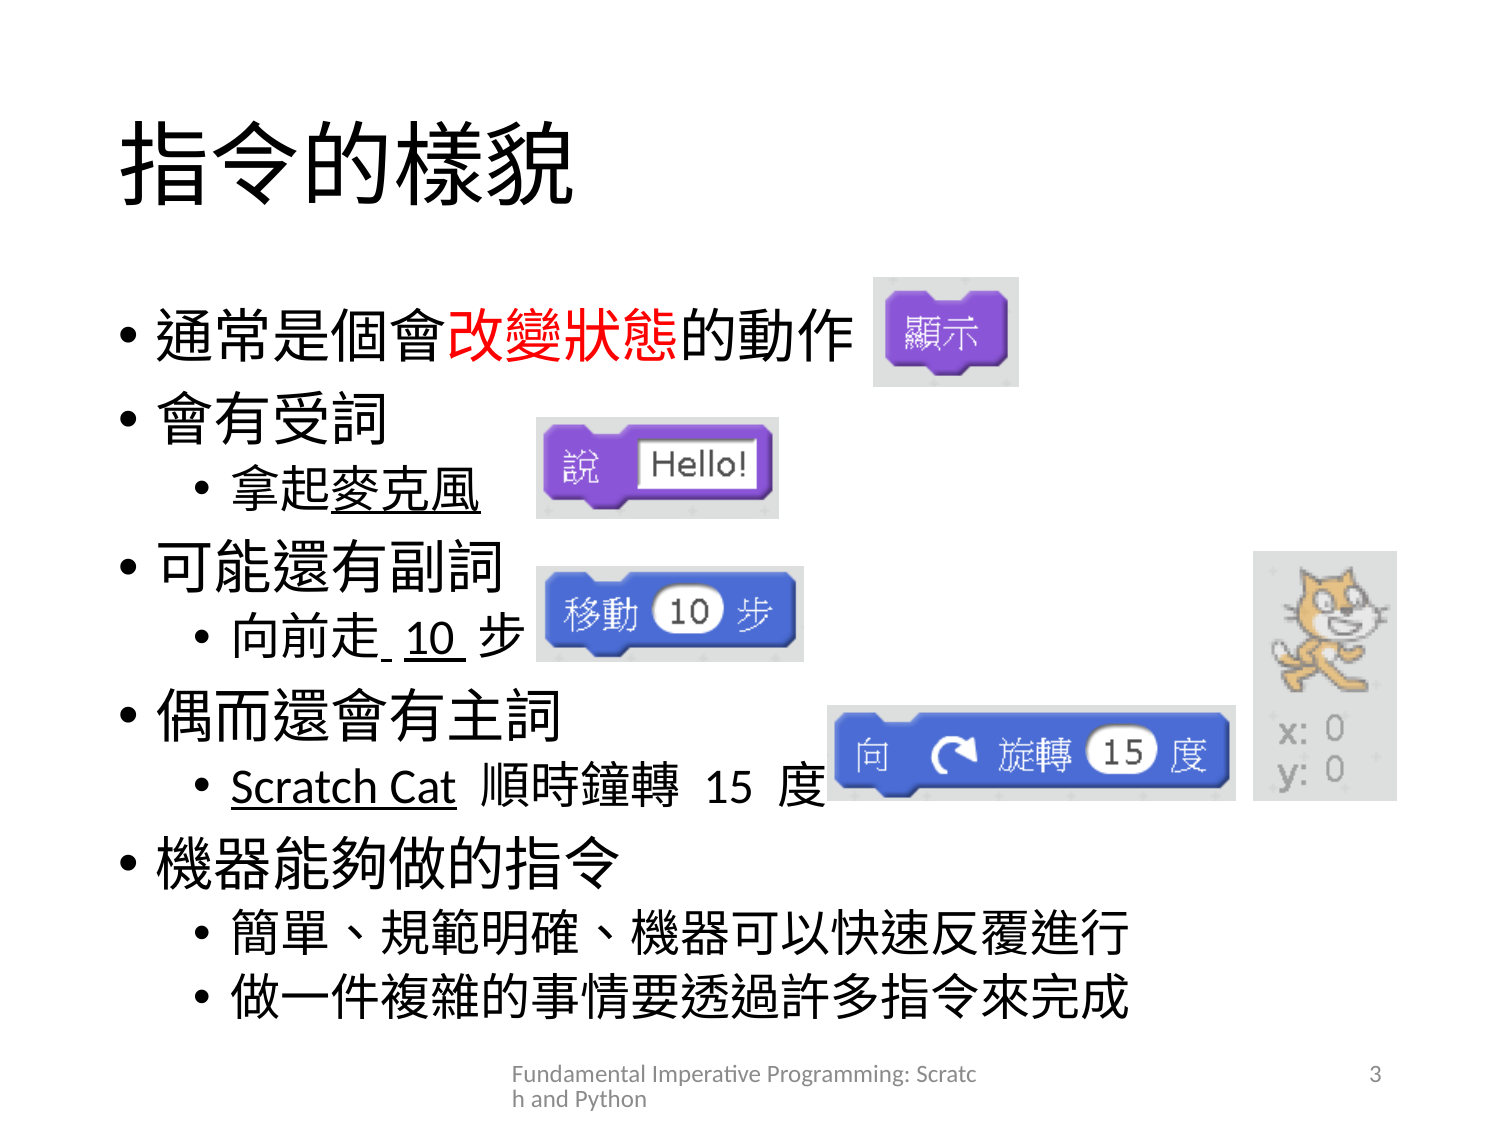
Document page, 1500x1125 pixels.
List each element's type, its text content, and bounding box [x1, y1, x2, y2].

picture [1253, 551, 1397, 801]
footer Fundamental Imperative Programming: Scratch and Python [496, 1042, 1004, 1103]
picture [827, 705, 1236, 801]
picture [873, 277, 1019, 387]
title 指令的樣貌 [103, 59, 1397, 278]
list 通常是個會改變狀態的動作 會有受詞 拿起麥克風 可能還有副詞 向前走 10 步 偶而還會有主詞 Scratch Cat 順時鐘轉 15 度 機器能夠做的指令 簡單、規範明確、機器可以快速反覆進行 做一件複雜的事情要透過許多指令來完成 [103, 299, 1397, 1090]
slide_number 3 [1059, 1042, 1397, 1103]
picture [536, 566, 804, 662]
picture [536, 417, 779, 519]
